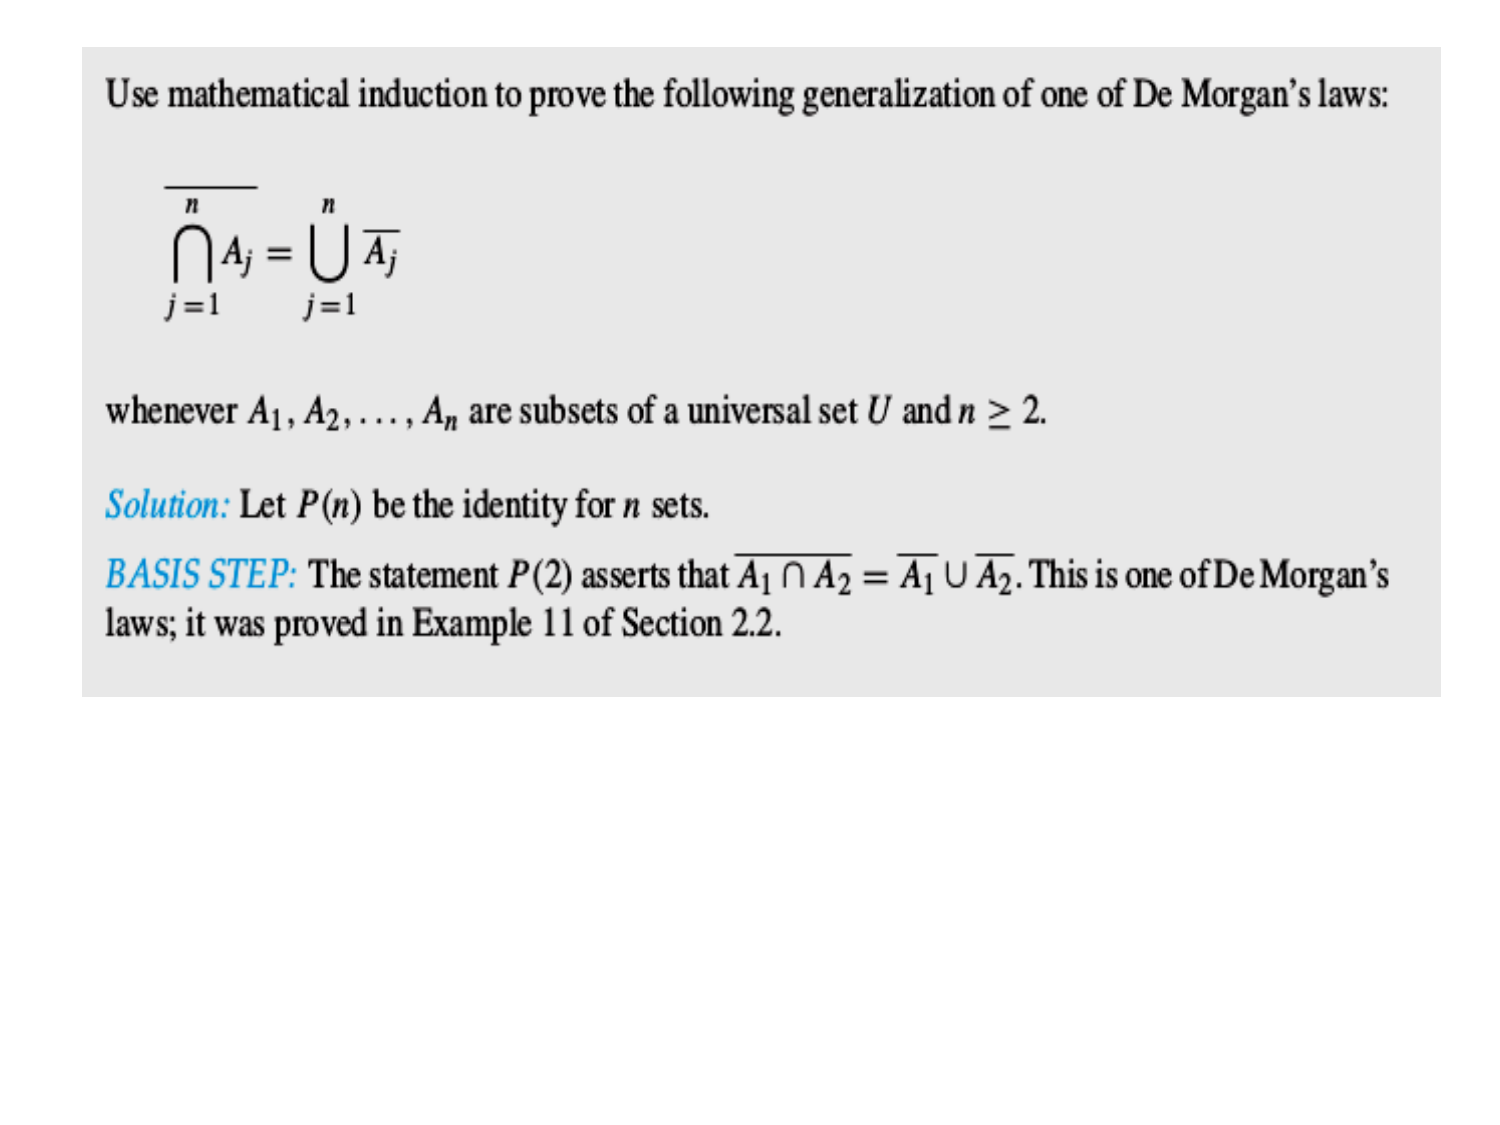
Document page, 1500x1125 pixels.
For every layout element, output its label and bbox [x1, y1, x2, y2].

picture [82, 47, 1441, 697]
